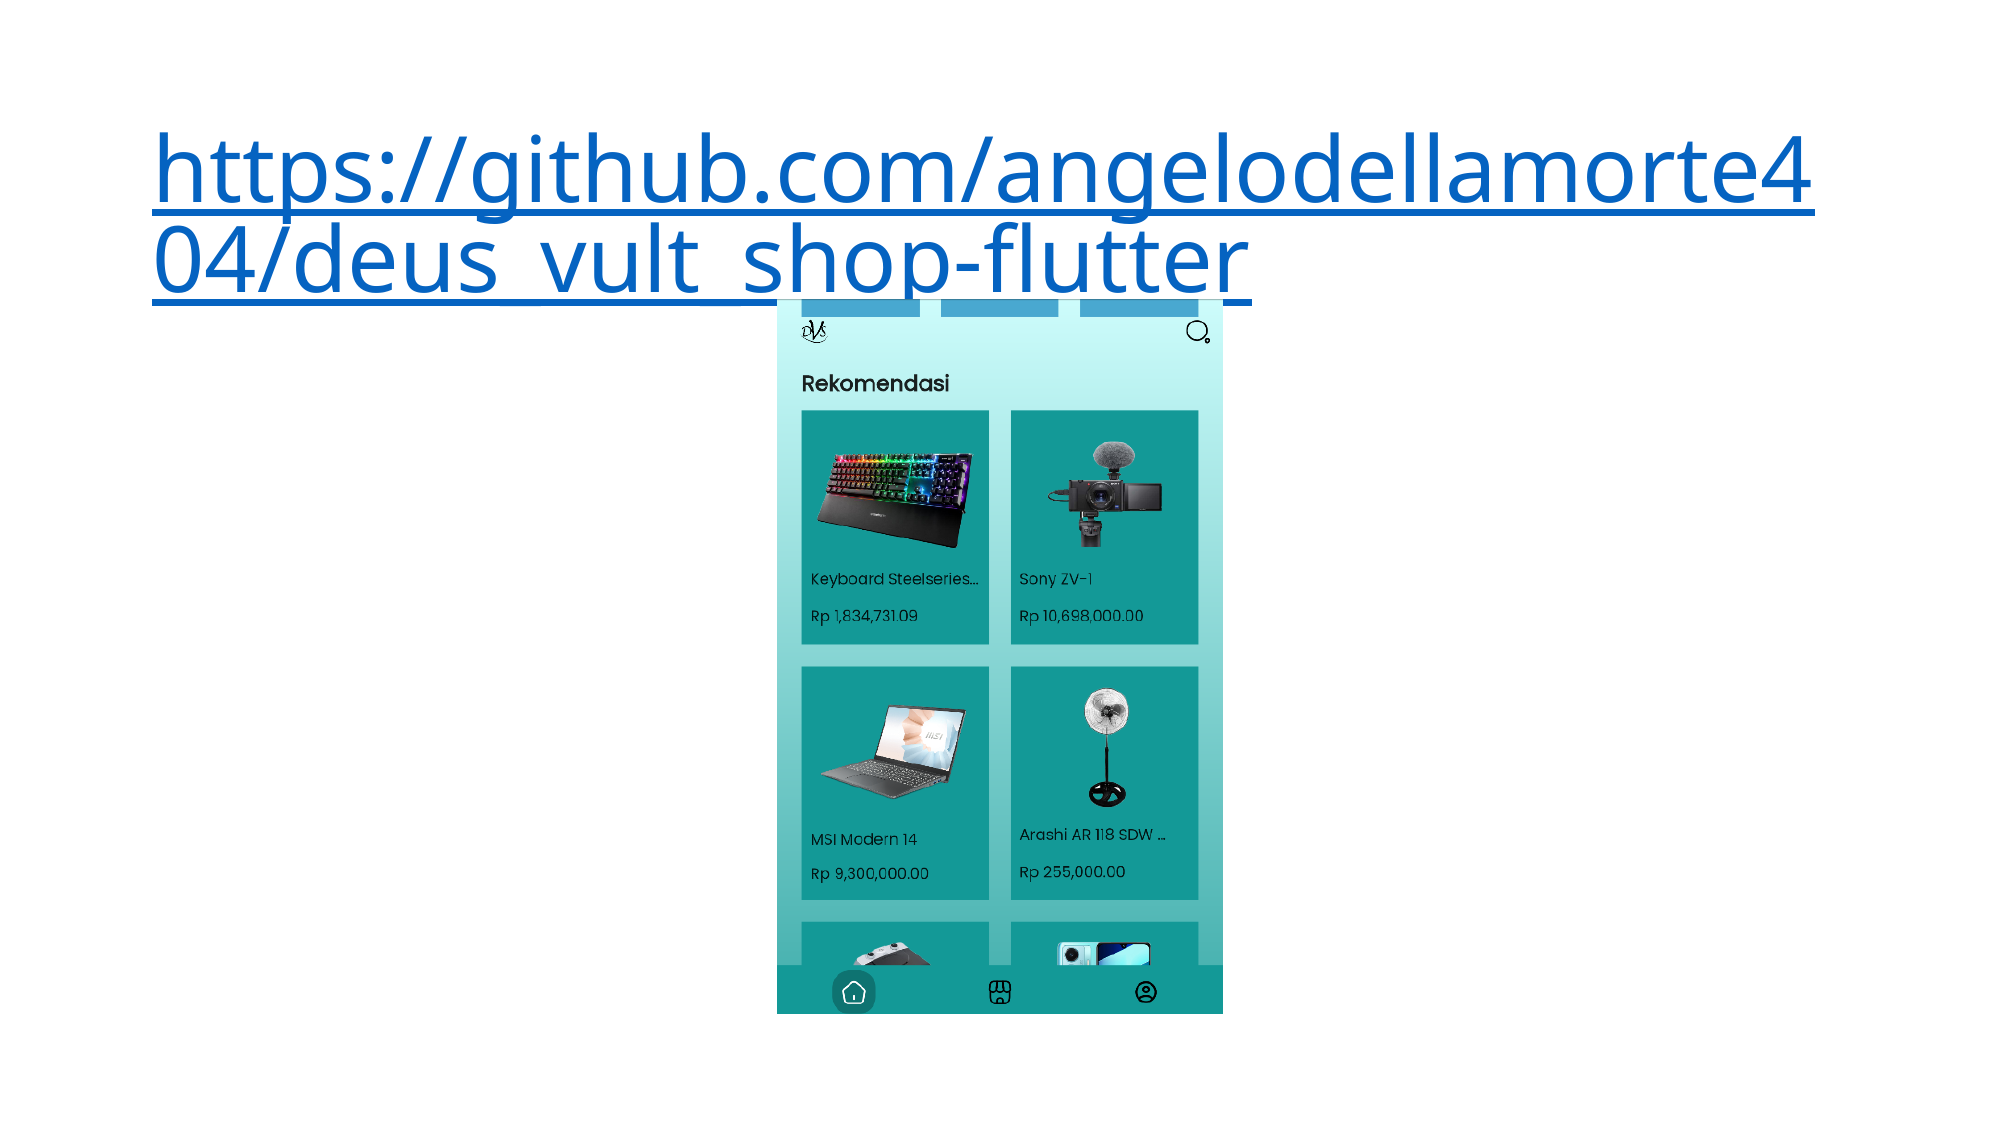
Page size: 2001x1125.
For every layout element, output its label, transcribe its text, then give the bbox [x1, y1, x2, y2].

title https://github.com/angelodellamorte404/deus_vult_shop-flutter [137, 59, 1863, 278]
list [777, 299, 1223, 1014]
